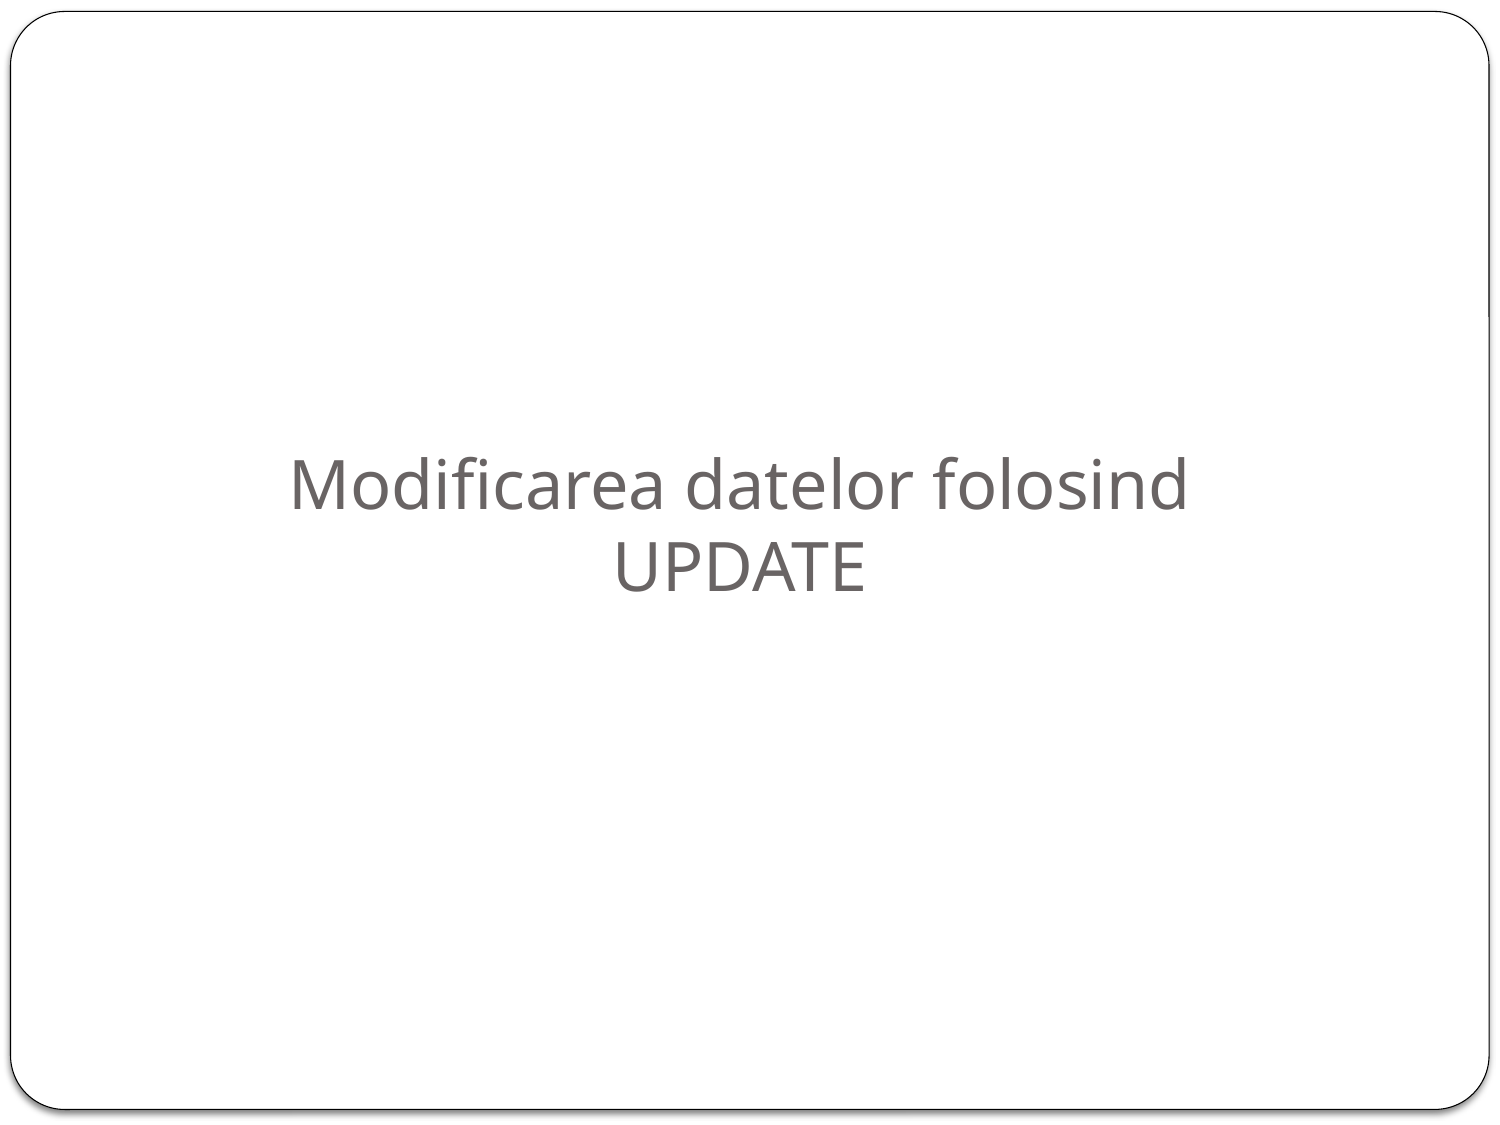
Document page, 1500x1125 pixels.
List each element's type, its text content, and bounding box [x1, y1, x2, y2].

title Modificarea datelor folosind UPDATE [64, 432, 1415, 621]
